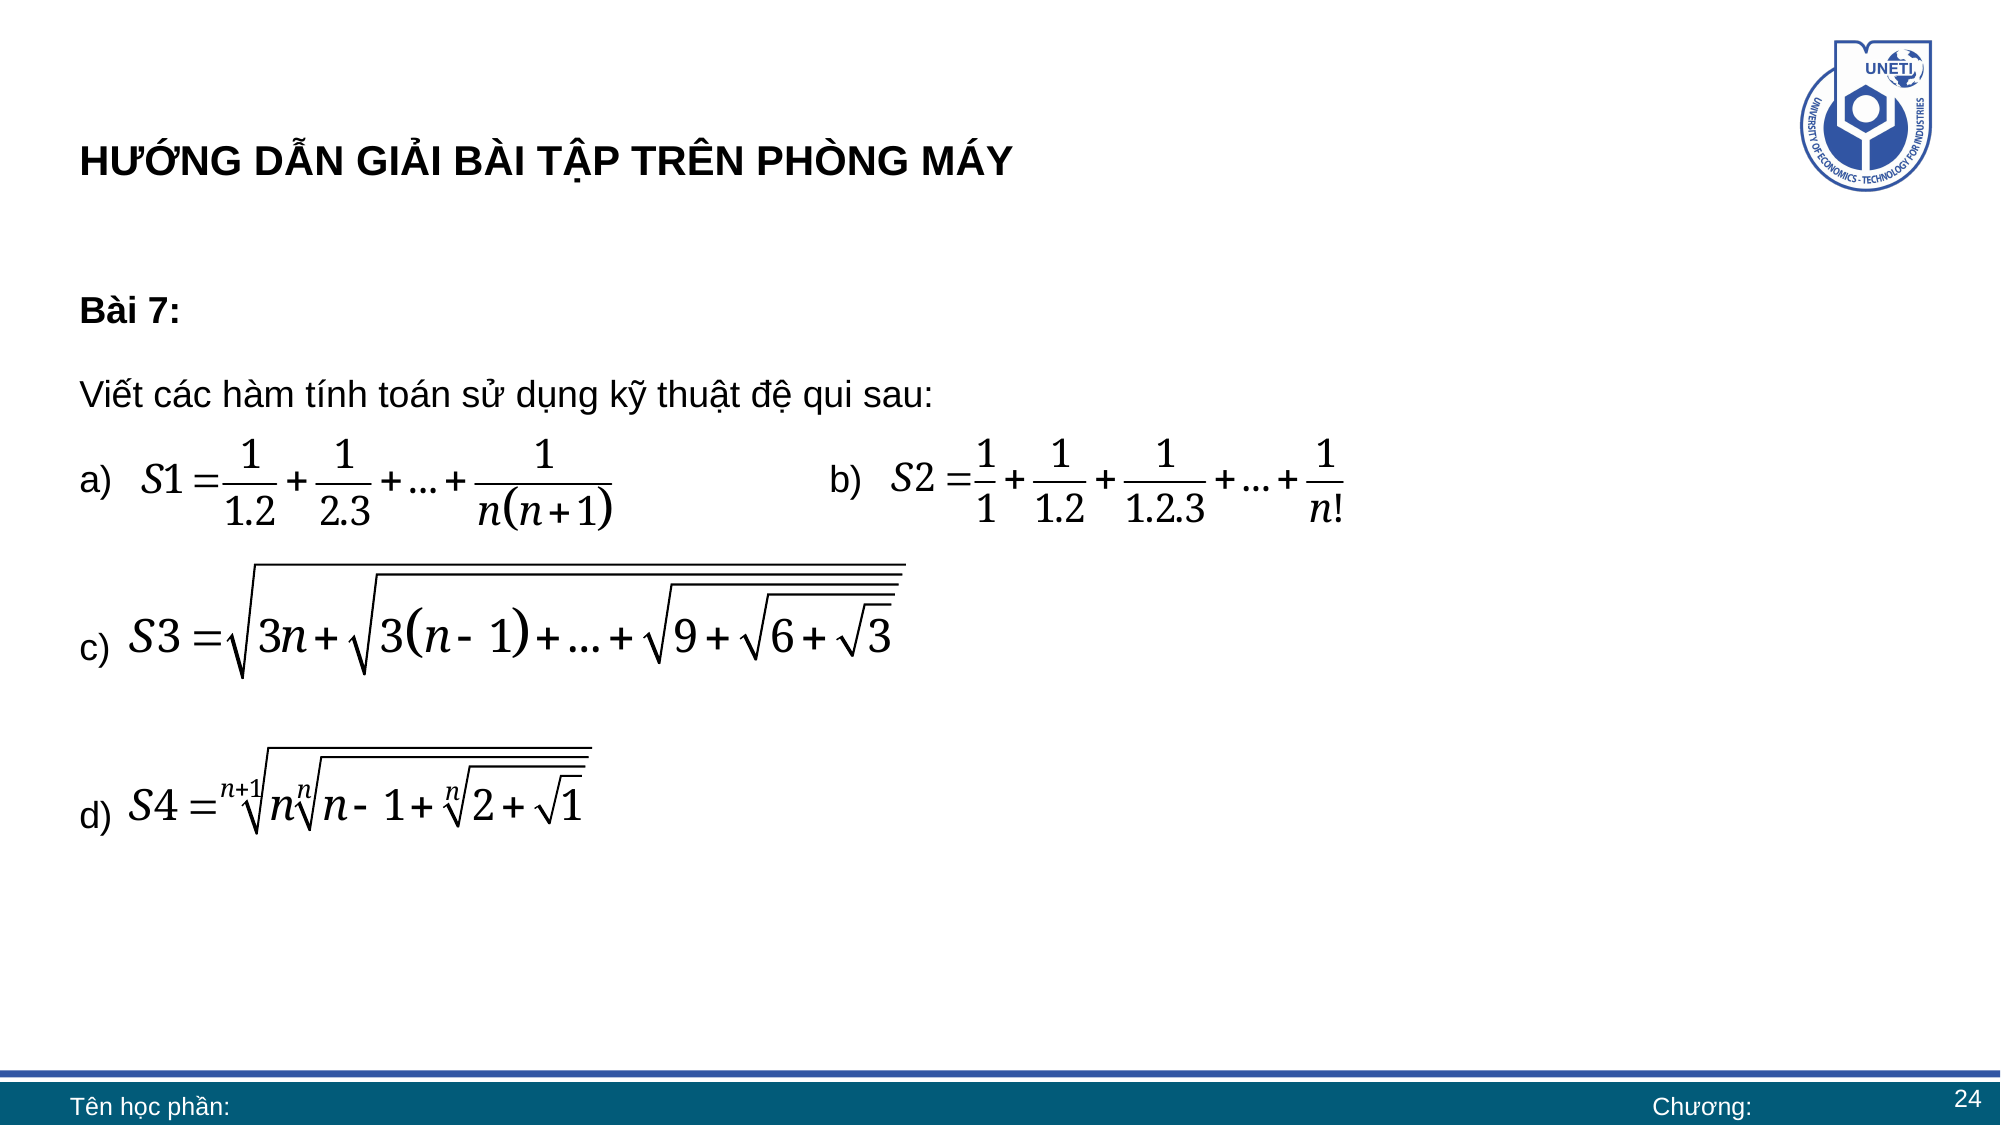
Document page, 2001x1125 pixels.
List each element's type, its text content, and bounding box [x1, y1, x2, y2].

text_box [124, 552, 917, 688]
picture [1798, 37, 1936, 116]
text_box Tên học phần: [55, 1082, 1591, 1125]
list Bài 7: Viết các hàm tính toán sử dụng kỹ thuật đệ qui sau: a) b) c) d) [64, 269, 1936, 957]
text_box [887, 424, 1350, 532]
slide_number 24 [1547, 1071, 1998, 1124]
title HƯỚNG DẪN GIẢI BÀI TẬP TRÊN PHÒNG MÁY [64, 116, 1936, 248]
text_box Chương: [1591, 1082, 1815, 1125]
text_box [137, 424, 619, 551]
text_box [124, 737, 601, 844]
